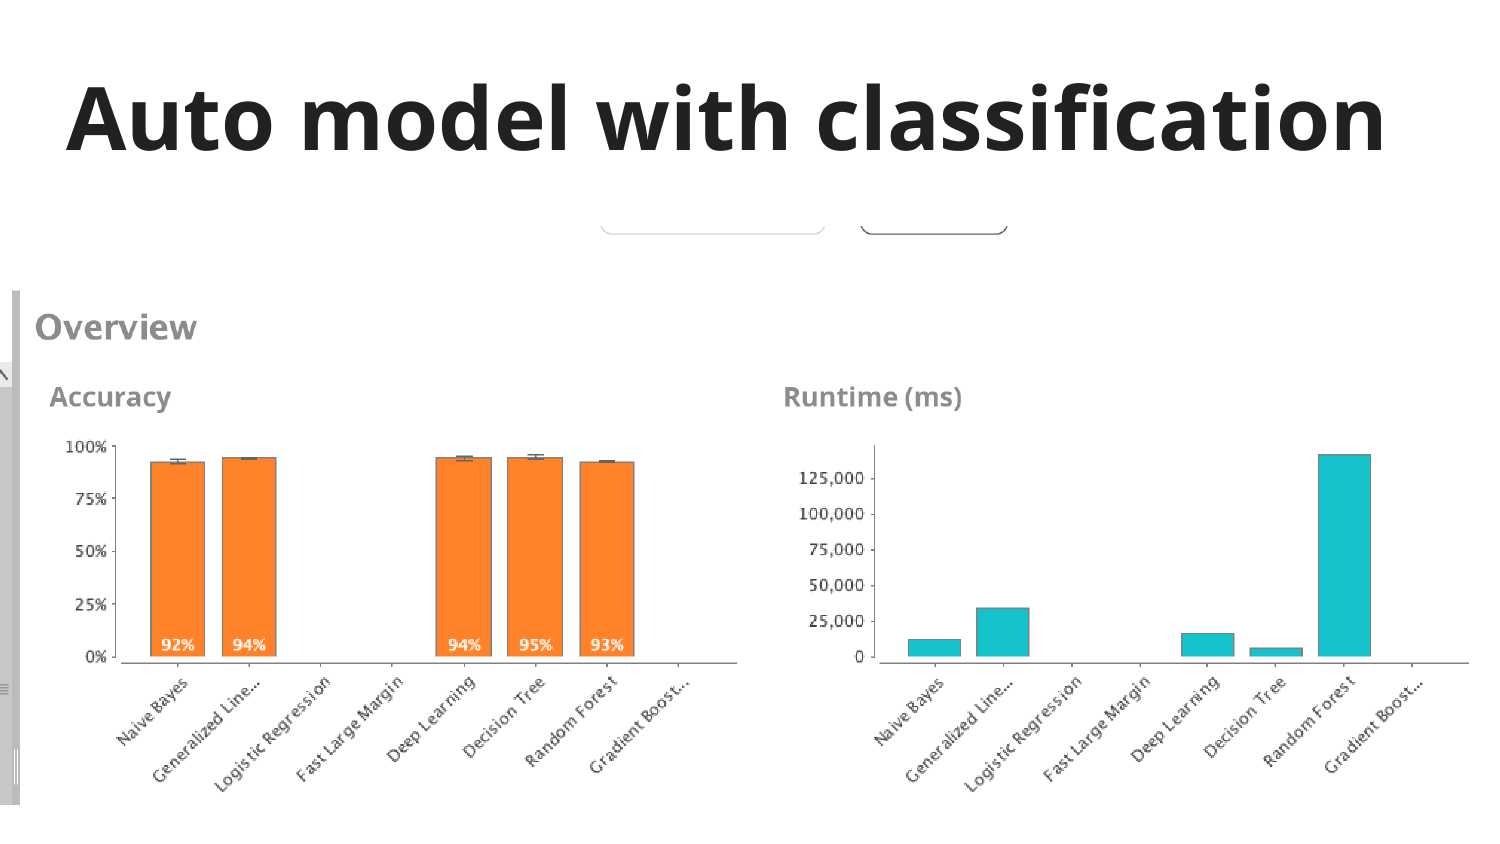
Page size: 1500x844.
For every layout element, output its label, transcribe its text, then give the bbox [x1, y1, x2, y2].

title Auto model with classification [51, 48, 1449, 180]
picture [0, 226, 1500, 805]
